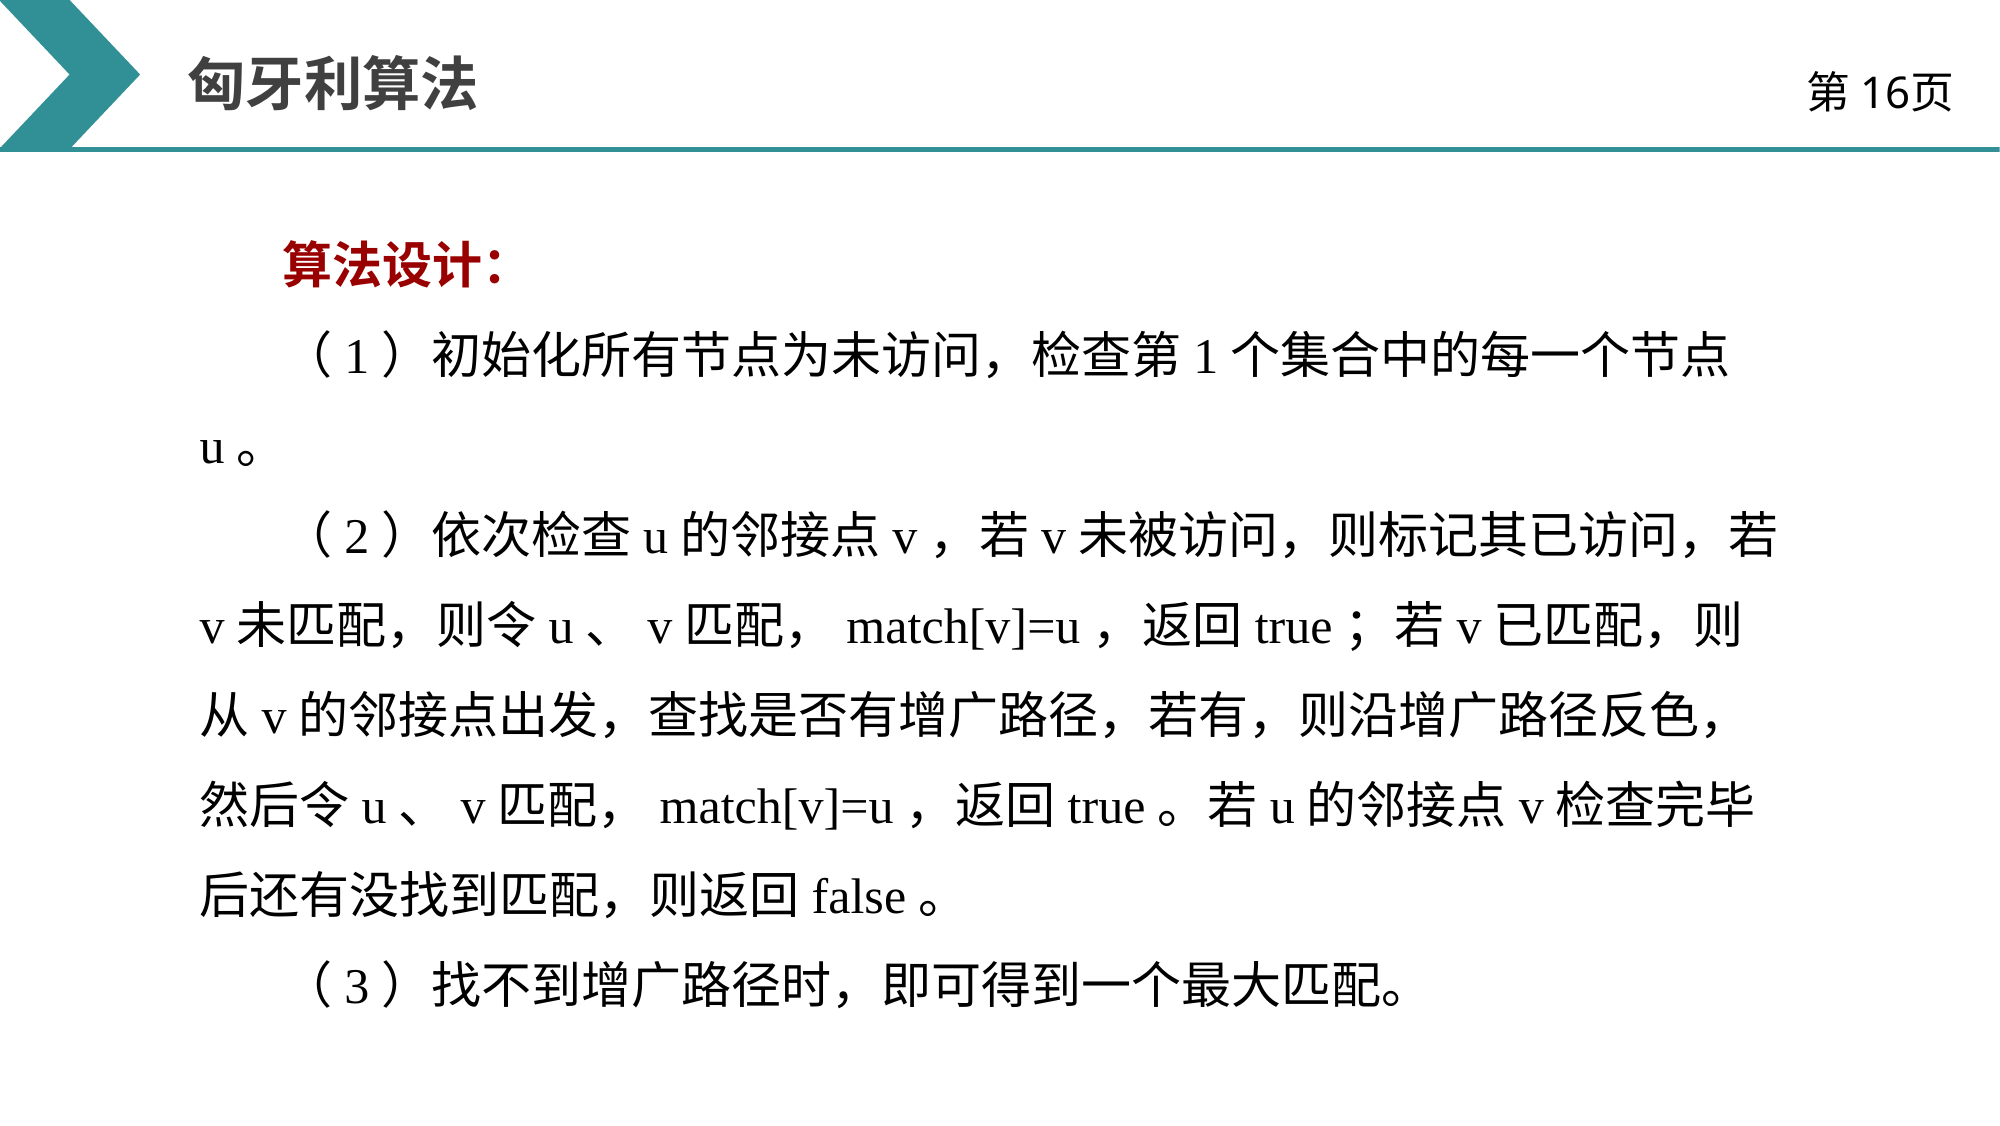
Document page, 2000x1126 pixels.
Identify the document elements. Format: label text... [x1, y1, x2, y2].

text_box 算法设计： （1）初始化所有节点为未访问，检查第1个集合中的每一个节点u。 （2）依次检查u的邻接点v，若v未被访问，则标记其已访问，若v未匹配，则令u、v匹配，match[v]=u，返回true；若v已匹配，则从v的邻接点出发，查找是否有增广路径，若有，则沿增广路径反色，然后令u、v匹配，match[v]=u，返回true。若u的邻接点v检查完毕后还有没找到匹配，则返回false。 （3）找不到增广路径时，即可得到一个最大匹配。 [184, 196, 1804, 1022]
text_box 匈牙利算法 [173, 39, 670, 125]
text_box [0, 0, 142, 148]
